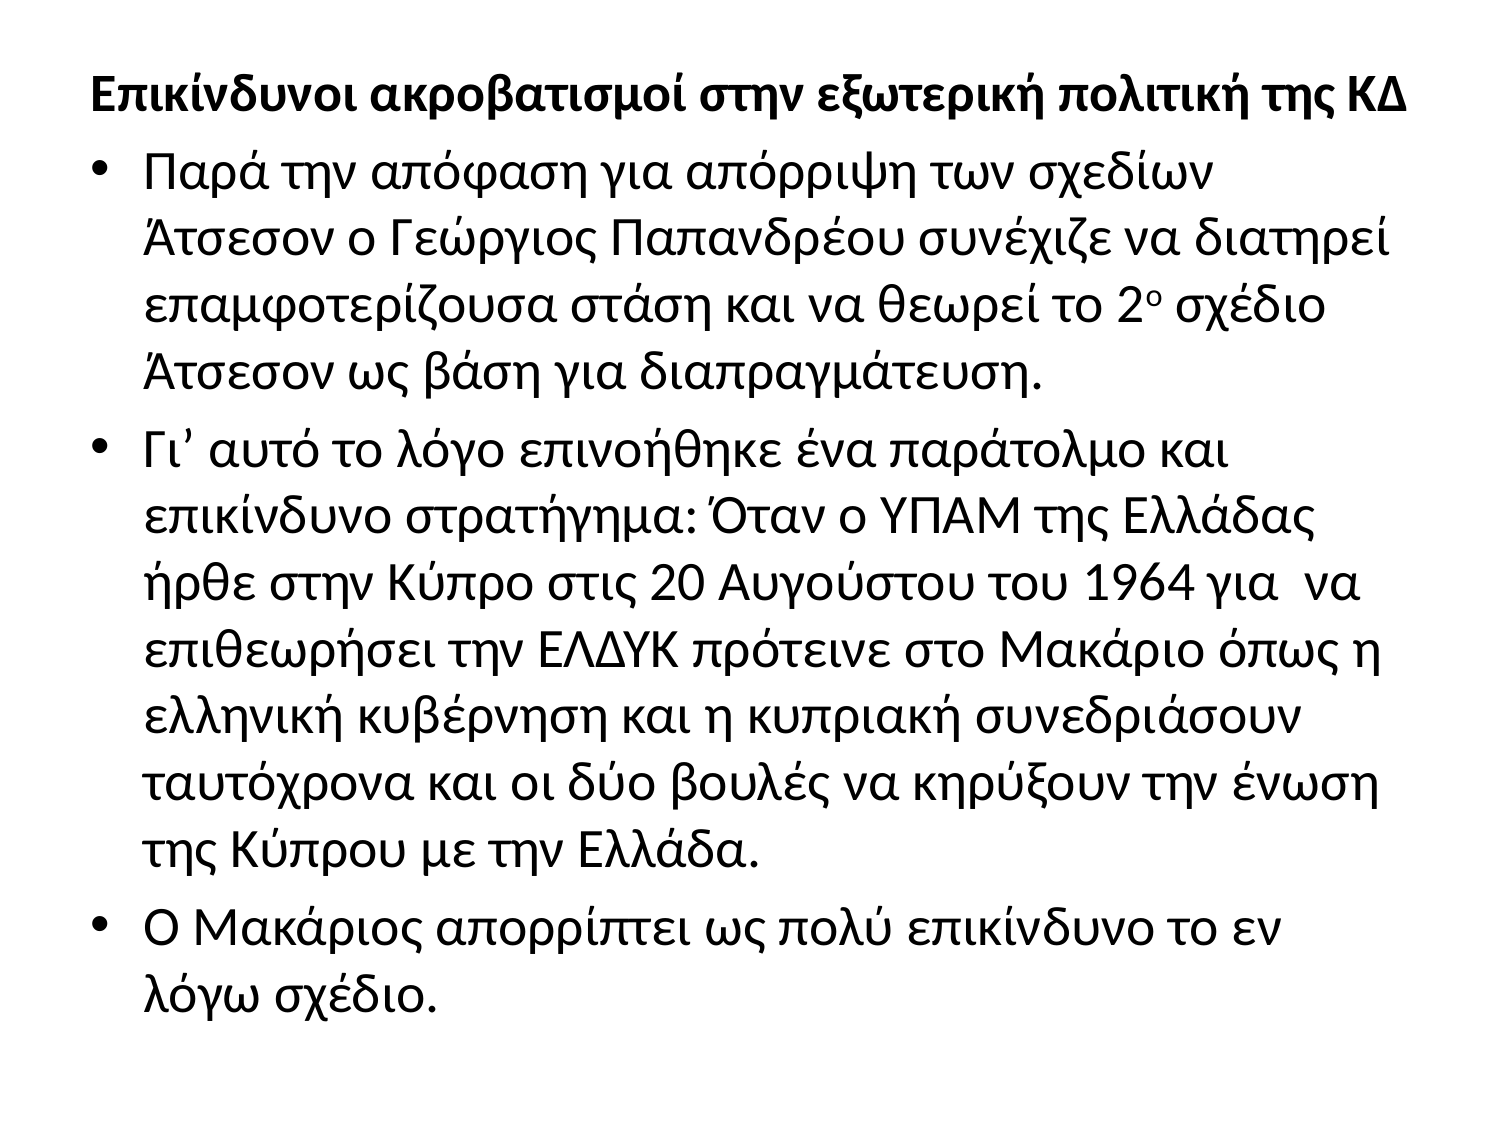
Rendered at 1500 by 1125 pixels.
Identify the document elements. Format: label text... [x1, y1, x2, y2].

list Επικίνδυνοι ακροβατισμοί στην εξωτερική πολιτική της ΚΔ Παρά την απόφαση για απόρριψη των σχεδίων Άτσεσον ο Γεώργιος Παπανδρέου συνέχιζε να διατηρεί επαμφοτερίζουσα στάση και να θεωρεί το 2ο σχέδιο Άτσεσον ως βάση για διαπραγμάτευση. Γι’ αυτό το λόγο επινοήθηκε ένα παράτολμο και επικίνδυνο στρατήγημα: Όταν ο ΥΠΑΜ της Ελλάδας ήρθε στην Κύπρο στις 20 Αυγούστου του 1964 για να επιθεωρήσει την ΕΛΔΥΚ πρότεινε στο Μακάριο όπως η ελληνική κυβέρνηση και η κυπριακή συνεδριάσουν ταυτόχρονα και οι δύο βουλές να κηρύξουν την ένωση της Κύπρου με την Ελλάδα. Ο Μακάριος απορρίπτει ως πολύ επικίνδυνο το εν λόγω σχέδιο. [75, 50, 1425, 1088]
